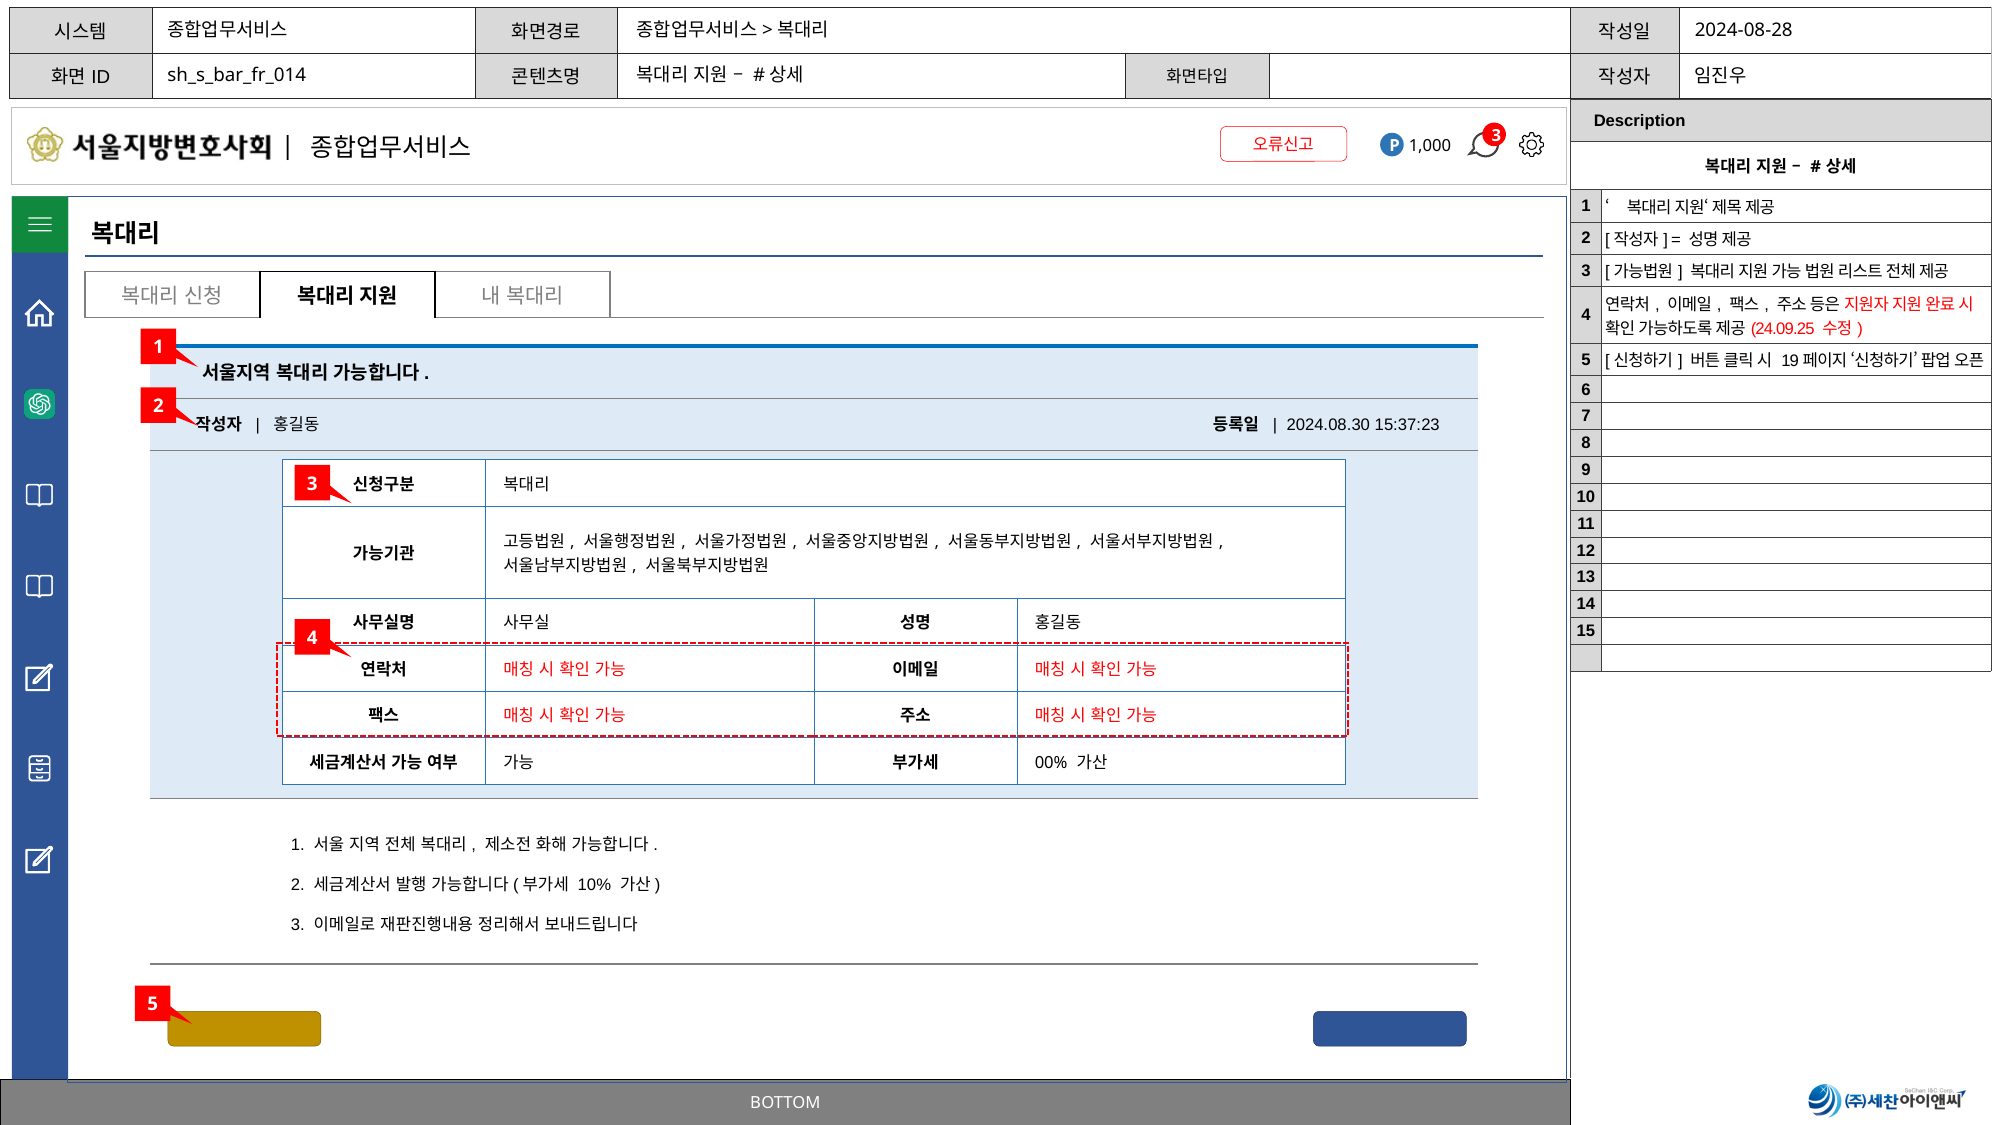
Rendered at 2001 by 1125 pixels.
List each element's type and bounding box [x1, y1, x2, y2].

text_box [276, 617, 1349, 737]
table_cell [1602, 484, 1991, 510]
table_cell [1602, 645, 1991, 671]
table_header [486, 460, 1345, 506]
table_cell [1602, 430, 1991, 456]
table_cell [1571, 591, 1601, 617]
table_header [86, 272, 259, 317]
list [152, 10, 472, 50]
table_header [436, 272, 609, 317]
table_cell [1602, 591, 1991, 617]
table_cell [1602, 511, 1991, 537]
table_cell [1571, 255, 1601, 286]
table_cell [1602, 564, 1991, 590]
text_box [72, 210, 1543, 257]
table_header [150, 348, 1478, 398]
table_cell [1571, 376, 1601, 402]
table_cell [150, 451, 1478, 798]
table_cell [1571, 287, 1601, 343]
table_cell [1602, 403, 1991, 429]
table_cell [1571, 618, 1601, 644]
text_box [276, 826, 676, 941]
table_cell [1571, 538, 1601, 563]
text_box [1312, 1010, 1468, 1048]
table_header [261, 272, 434, 317]
table_cell [1602, 287, 1991, 343]
list [152, 55, 472, 96]
table_cell [1602, 223, 1991, 254]
text_box [139, 327, 445, 391]
table_cell [1571, 190, 1601, 222]
table_header [1571, 100, 1991, 141]
table_cell [1602, 344, 1991, 375]
table_cell [1602, 255, 1991, 286]
list [621, 55, 1114, 96]
text_box [139, 386, 335, 441]
table_cell [1602, 618, 1991, 644]
text_box [133, 984, 322, 1048]
text_box [1198, 406, 1455, 441]
table_cell [1571, 430, 1601, 456]
table_cell [1571, 564, 1601, 590]
picture [27, 127, 271, 162]
table_cell [1602, 190, 1991, 222]
picture [1803, 1081, 1970, 1121]
table_cell [150, 799, 1478, 963]
table_cell [1602, 376, 1991, 402]
table_cell [150, 399, 1478, 450]
picture [24, 389, 55, 419]
picture [1519, 132, 1544, 157]
table_cell [1571, 484, 1601, 510]
table_cell [1571, 223, 1601, 254]
table_cell [1571, 142, 1991, 189]
table_cell [1571, 511, 1601, 537]
table_cell [1571, 457, 1601, 483]
table_cell [1571, 645, 1601, 671]
table_cell [1602, 457, 1991, 483]
table_cell [1602, 538, 1991, 563]
list [621, 10, 1563, 50]
table_header [283, 460, 485, 506]
table_cell [1571, 344, 1601, 375]
table_cell [1571, 403, 1601, 429]
text_box [293, 463, 353, 505]
